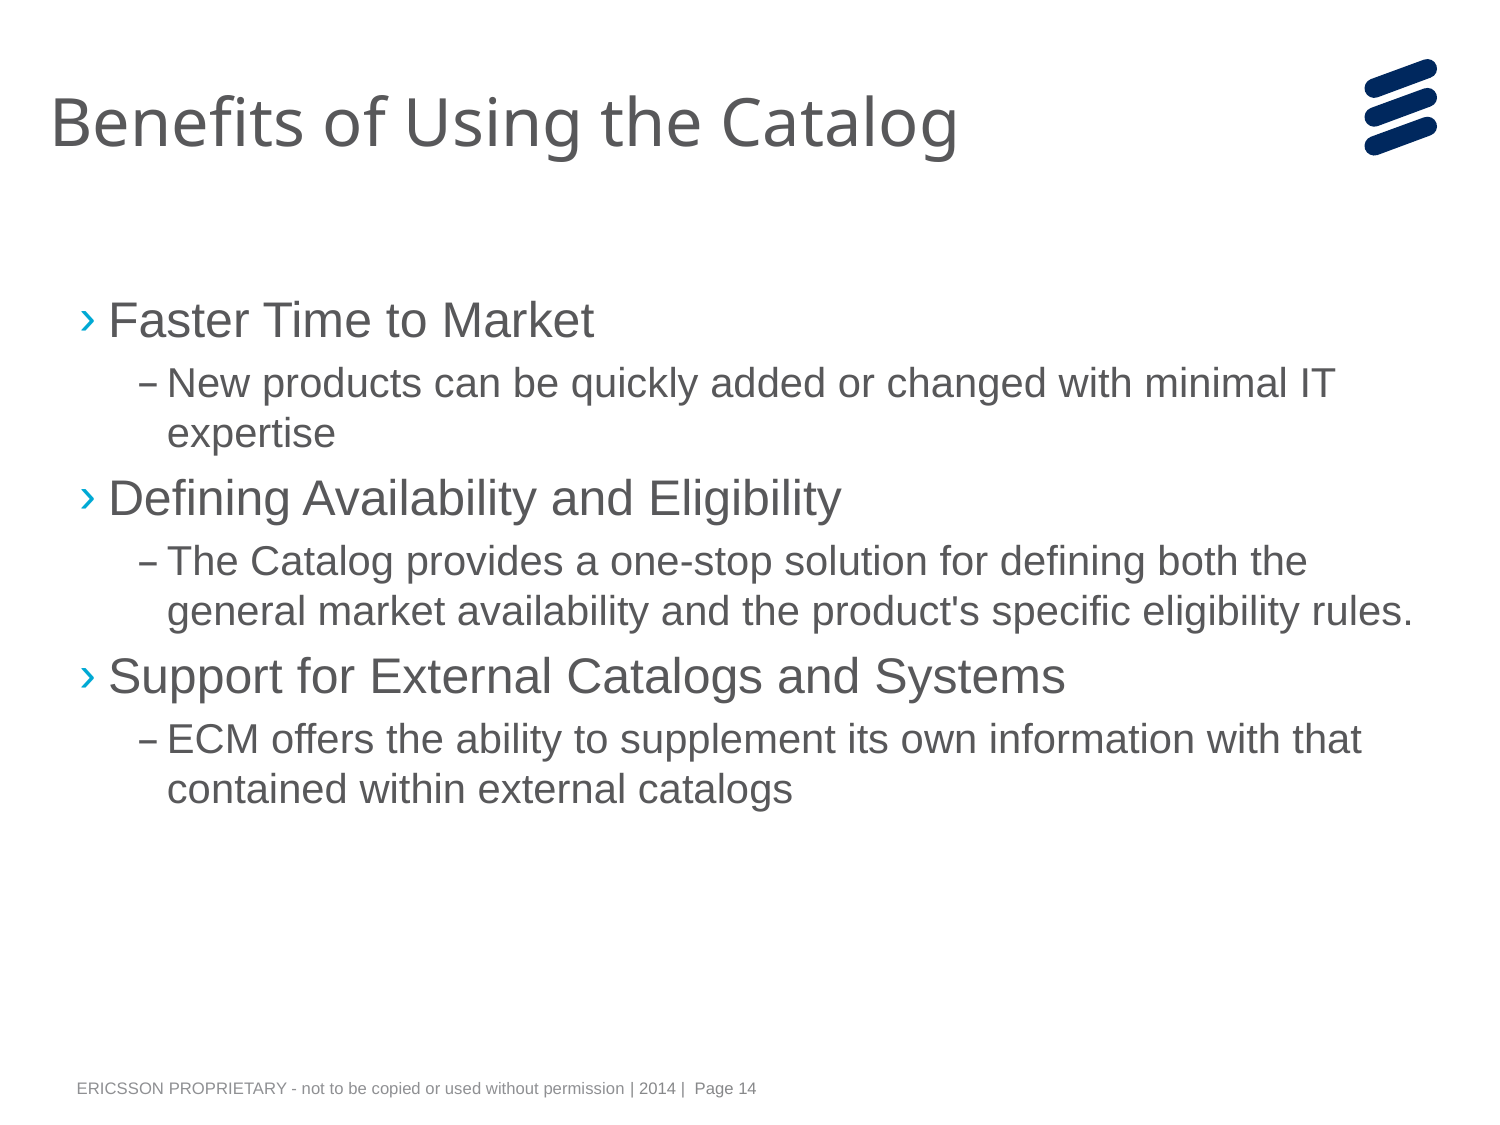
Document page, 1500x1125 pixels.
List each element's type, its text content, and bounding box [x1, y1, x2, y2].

list Faster Time to Market New products can be quickly added or changed with minimal IT expertise Defining Availability and Eligibility The Catalog provides a one-stop solution for defining both the general market availability and the product's specific eligibility rules. Support for External Catalogs and Systems ECM offers the ability to supplement its own information with that contained within external catalogs [67, 286, 1463, 868]
title Benefits of Using the Catalog [37, 39, 1268, 218]
